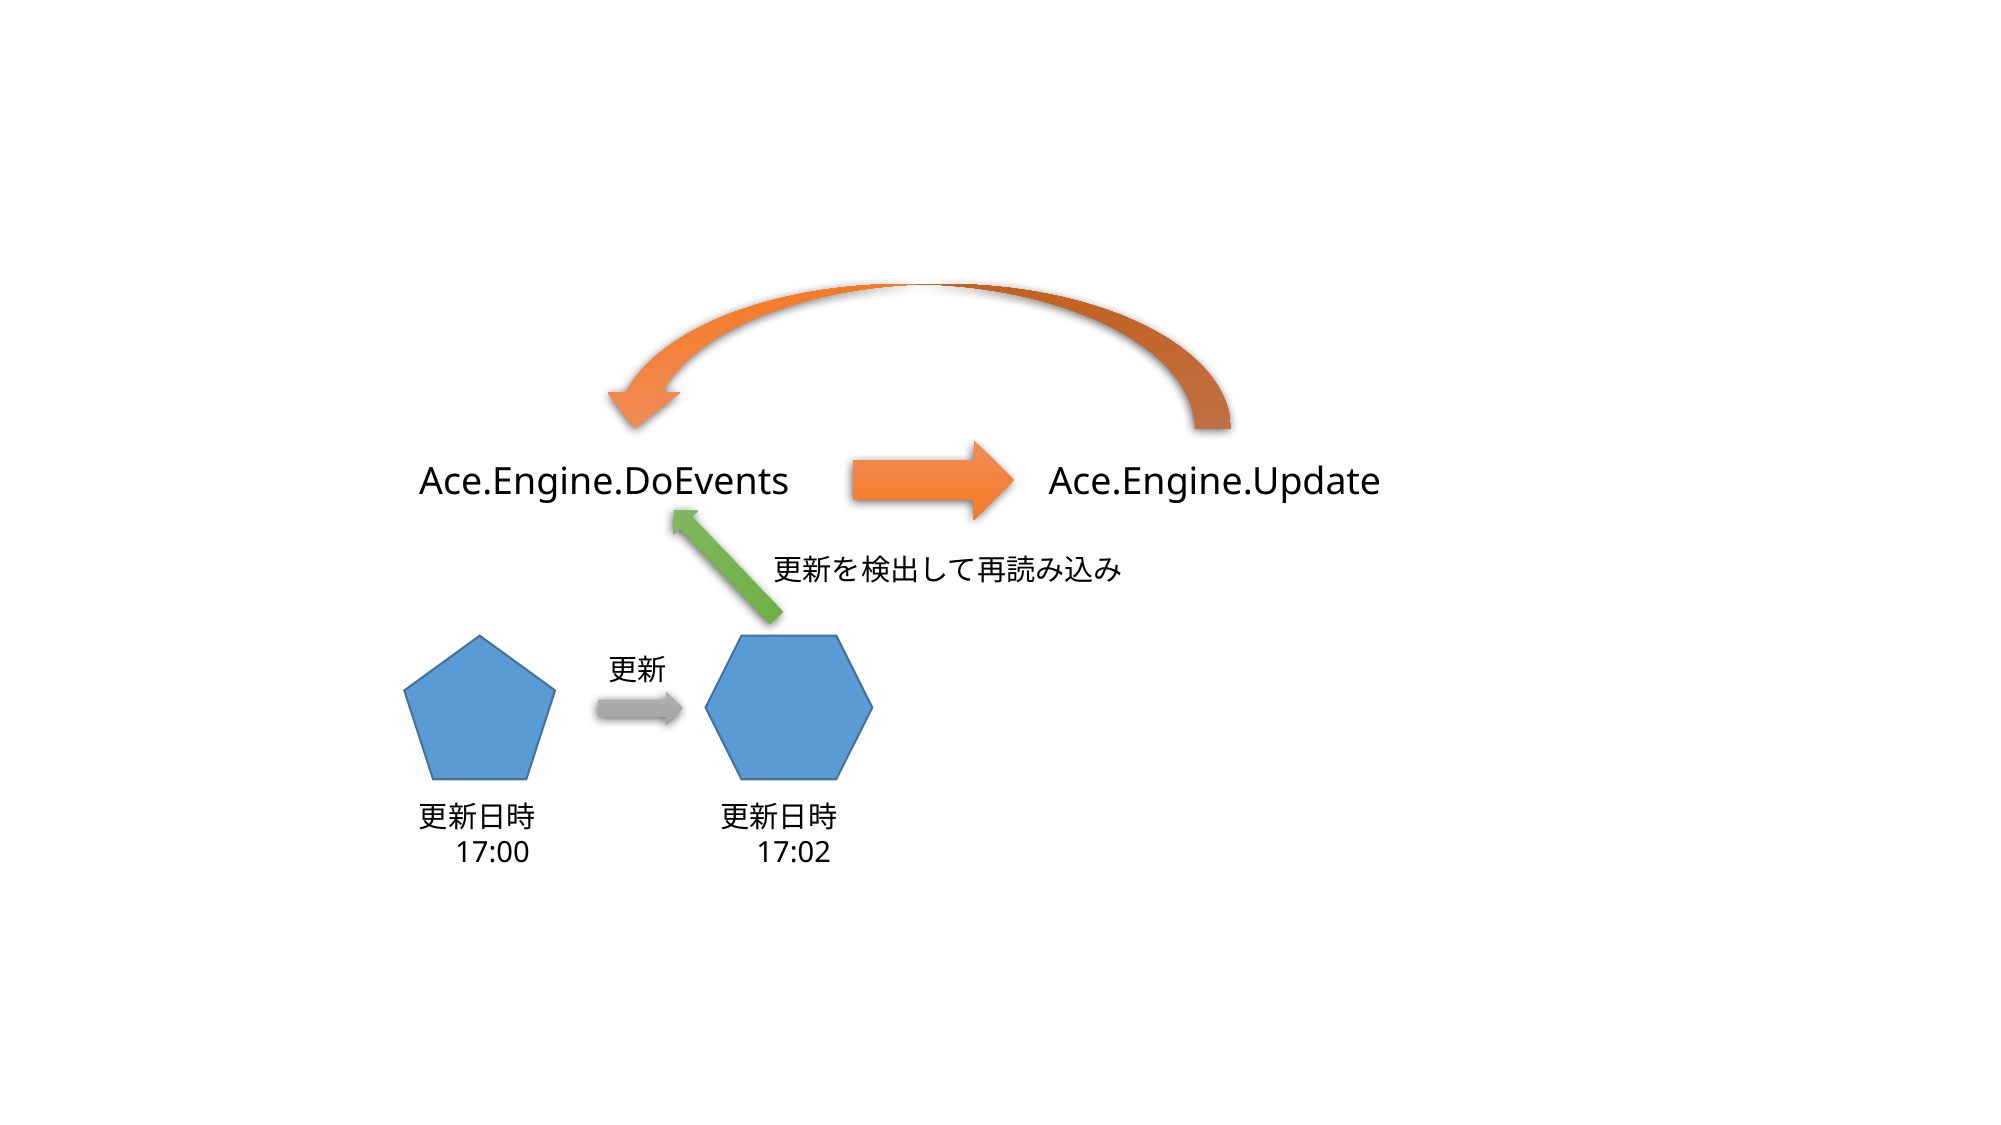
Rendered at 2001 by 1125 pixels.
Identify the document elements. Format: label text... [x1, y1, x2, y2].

text_box 更新を検出して再読み込み [758, 544, 1151, 594]
text_box [704, 634, 874, 781]
text_box [673, 510, 783, 624]
text_box [598, 694, 684, 726]
text_box Ace.Engine.Update [1033, 449, 1463, 510]
text_box 更新日時 17:02 [705, 791, 857, 877]
text_box [403, 634, 557, 781]
text_box 更新日時 17:00 [404, 791, 556, 877]
text_box Ace.Engine.DoEvents [404, 449, 834, 510]
text_box 更新 [593, 644, 688, 694]
text_box [853, 440, 1014, 520]
text_box [607, 283, 1232, 429]
